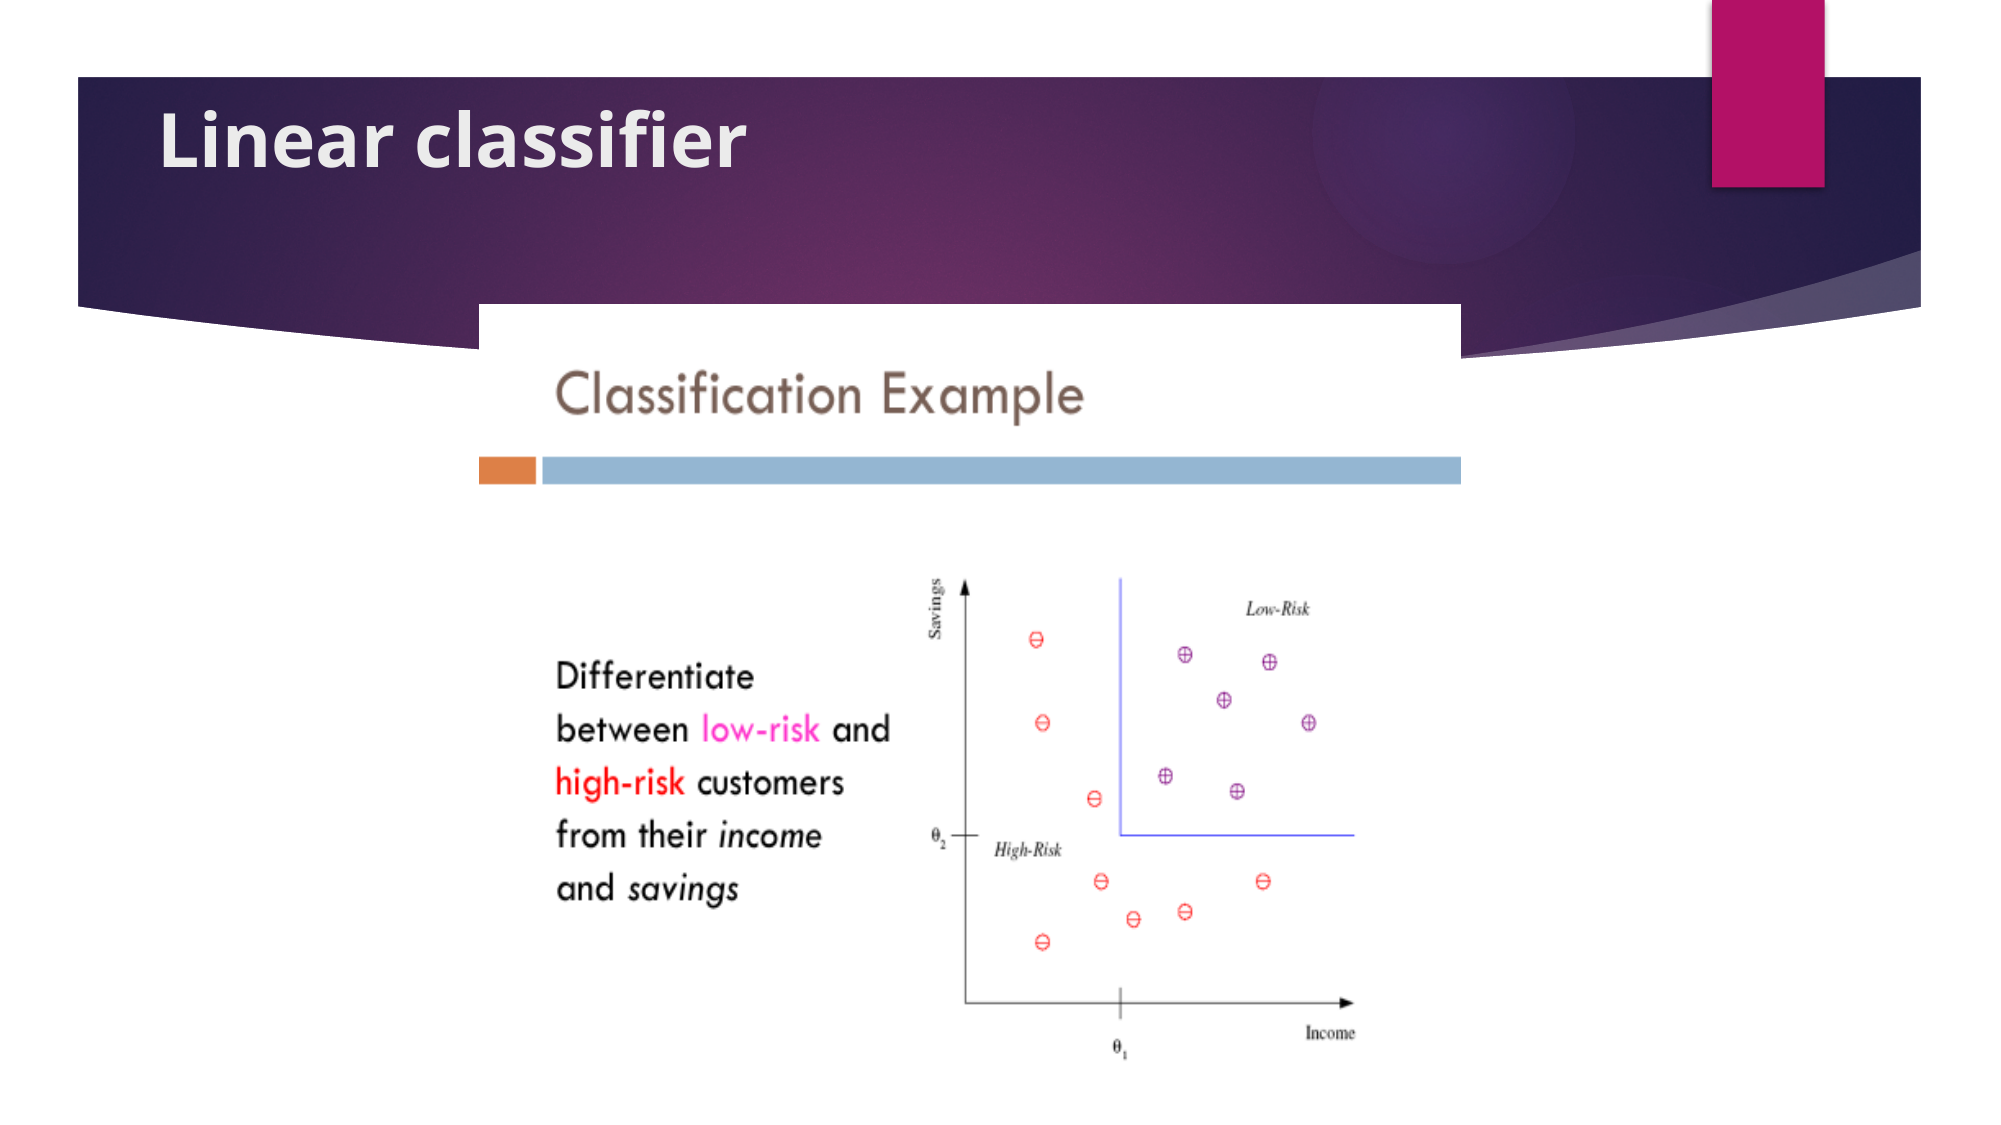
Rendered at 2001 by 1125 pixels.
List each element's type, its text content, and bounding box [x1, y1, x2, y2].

title Linear classifier [142, 79, 1580, 196]
picture [478, 304, 1461, 1125]
